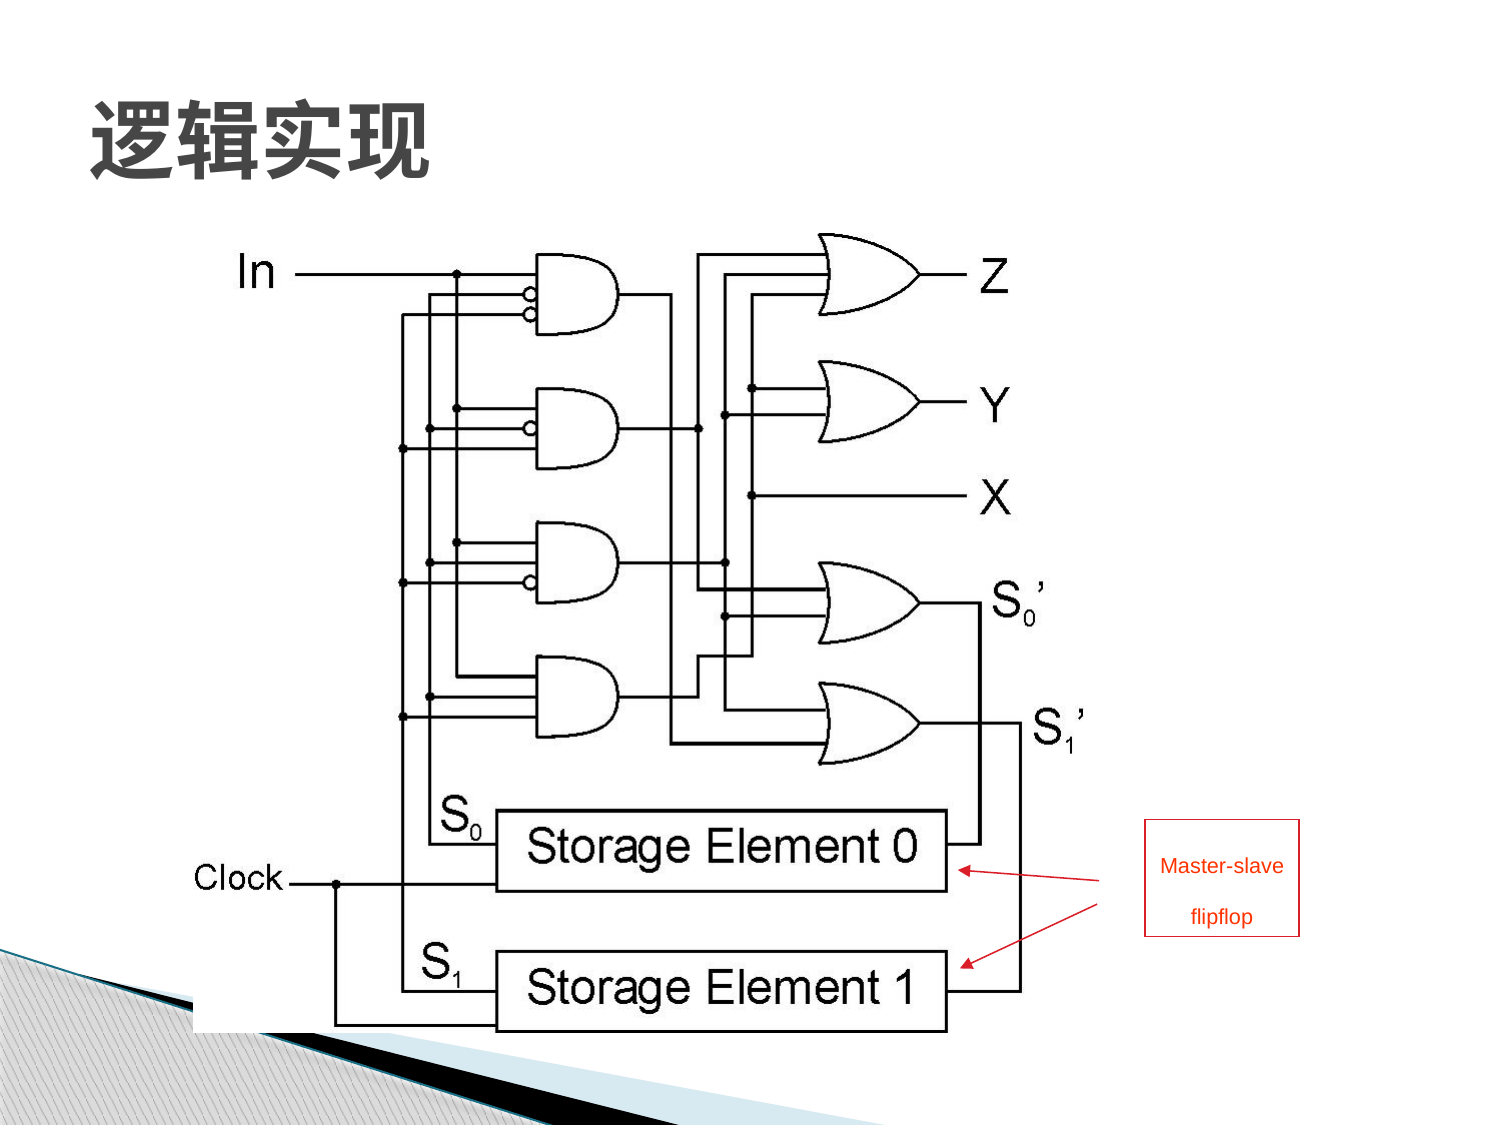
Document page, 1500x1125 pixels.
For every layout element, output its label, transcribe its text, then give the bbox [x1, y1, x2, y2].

picture [193, 233, 1084, 1034]
title 逻辑实现 [75, 45, 1425, 233]
text_box Master-slave flipflop [1145, 819, 1299, 937]
